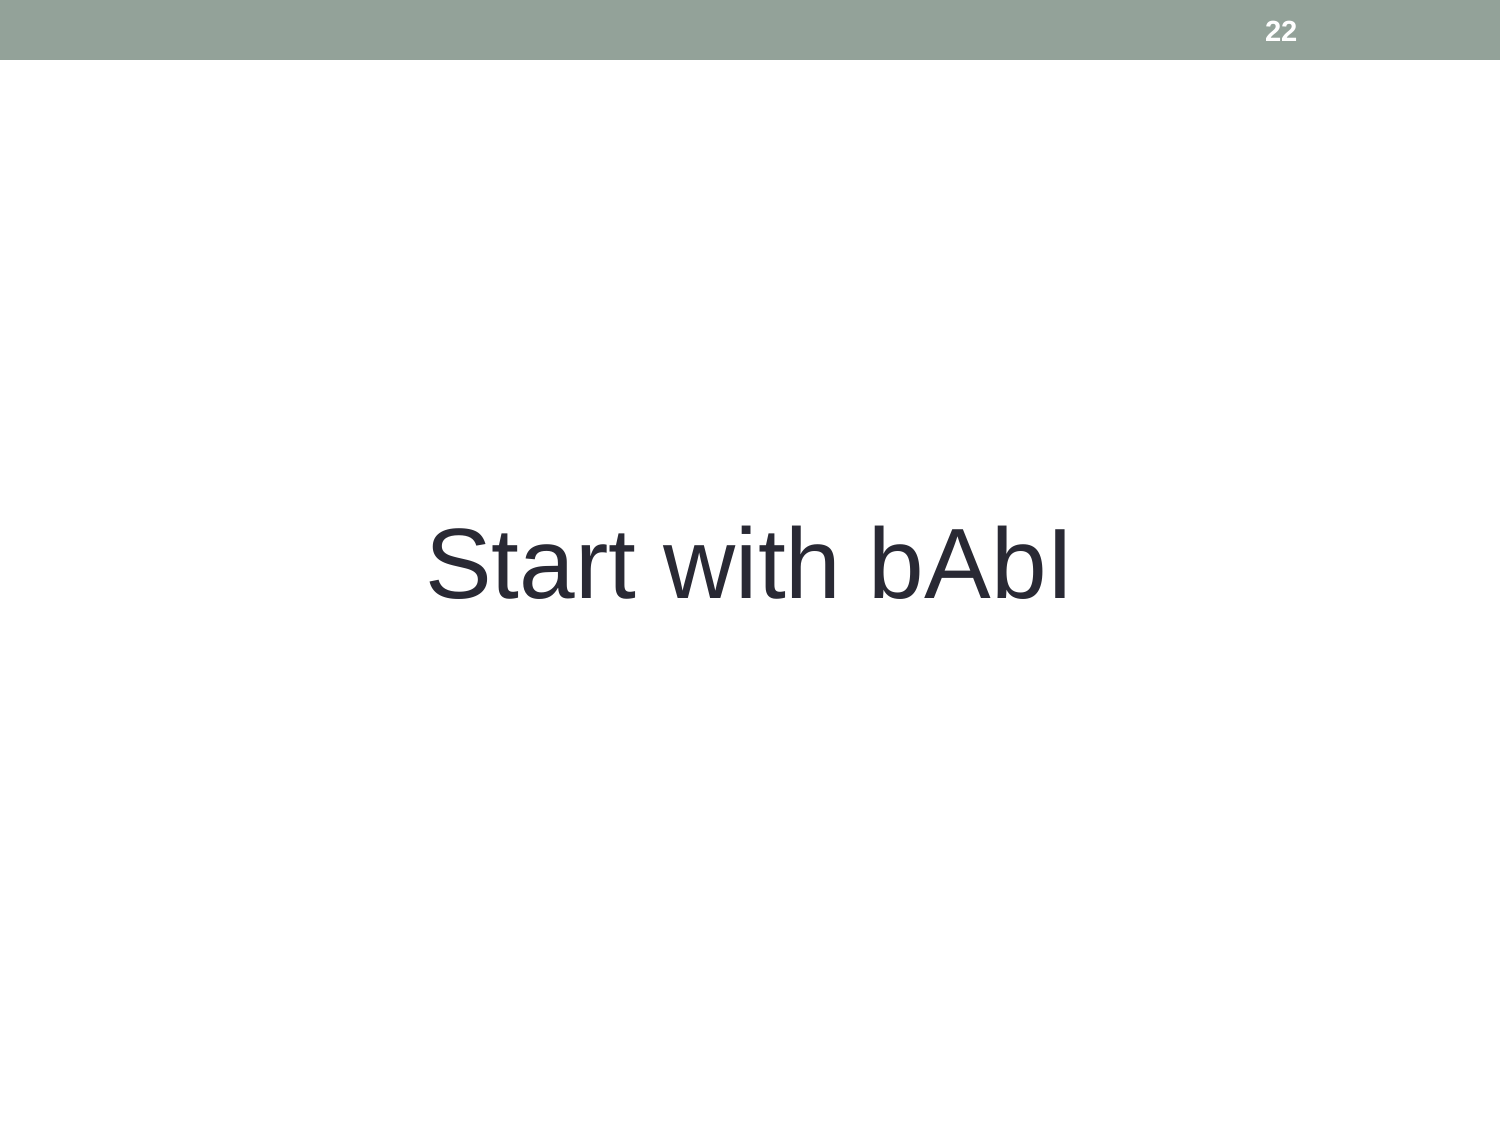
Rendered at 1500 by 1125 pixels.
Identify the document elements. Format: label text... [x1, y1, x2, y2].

list Start with bAbI [75, 491, 1425, 634]
slide_number 22 [1250, 3, 1425, 57]
